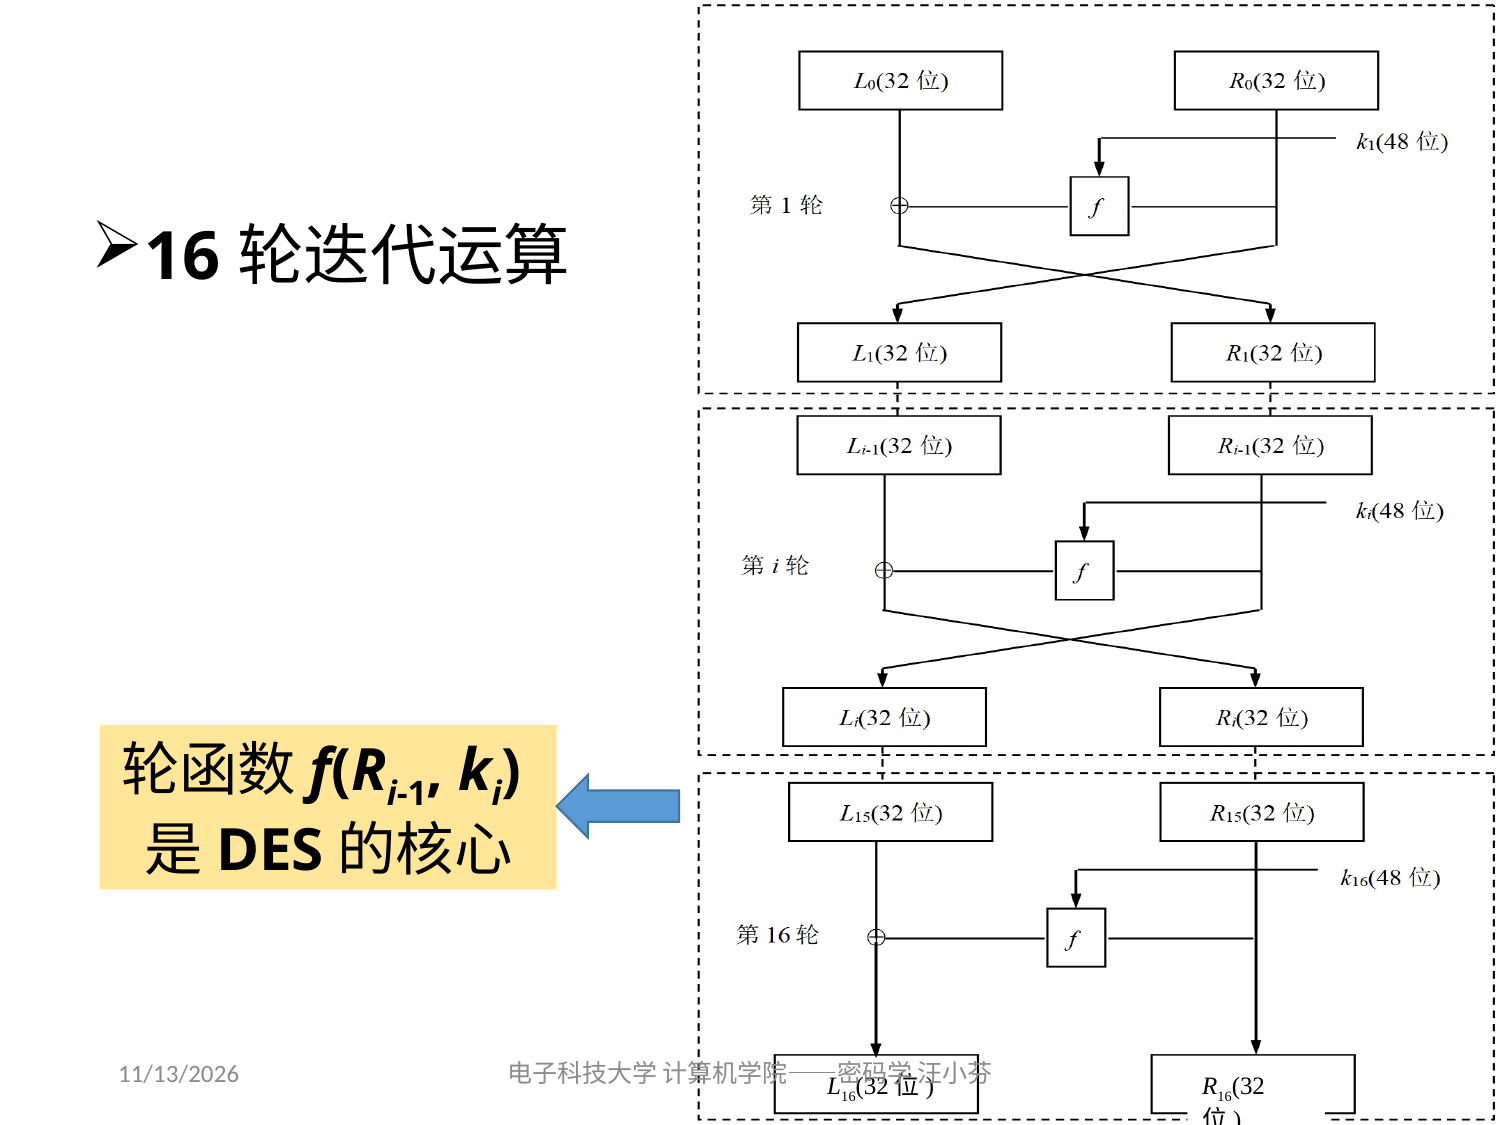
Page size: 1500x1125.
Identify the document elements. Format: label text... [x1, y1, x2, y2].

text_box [692, 0, 1500, 1125]
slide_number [103, 1042, 441, 1103]
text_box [99, 724, 680, 882]
footer 电子科技大学 计算机学院——密码学 汪小芬 [485, 1042, 692, 1103]
text_box 16轮迭代运算 [76, 189, 586, 300]
